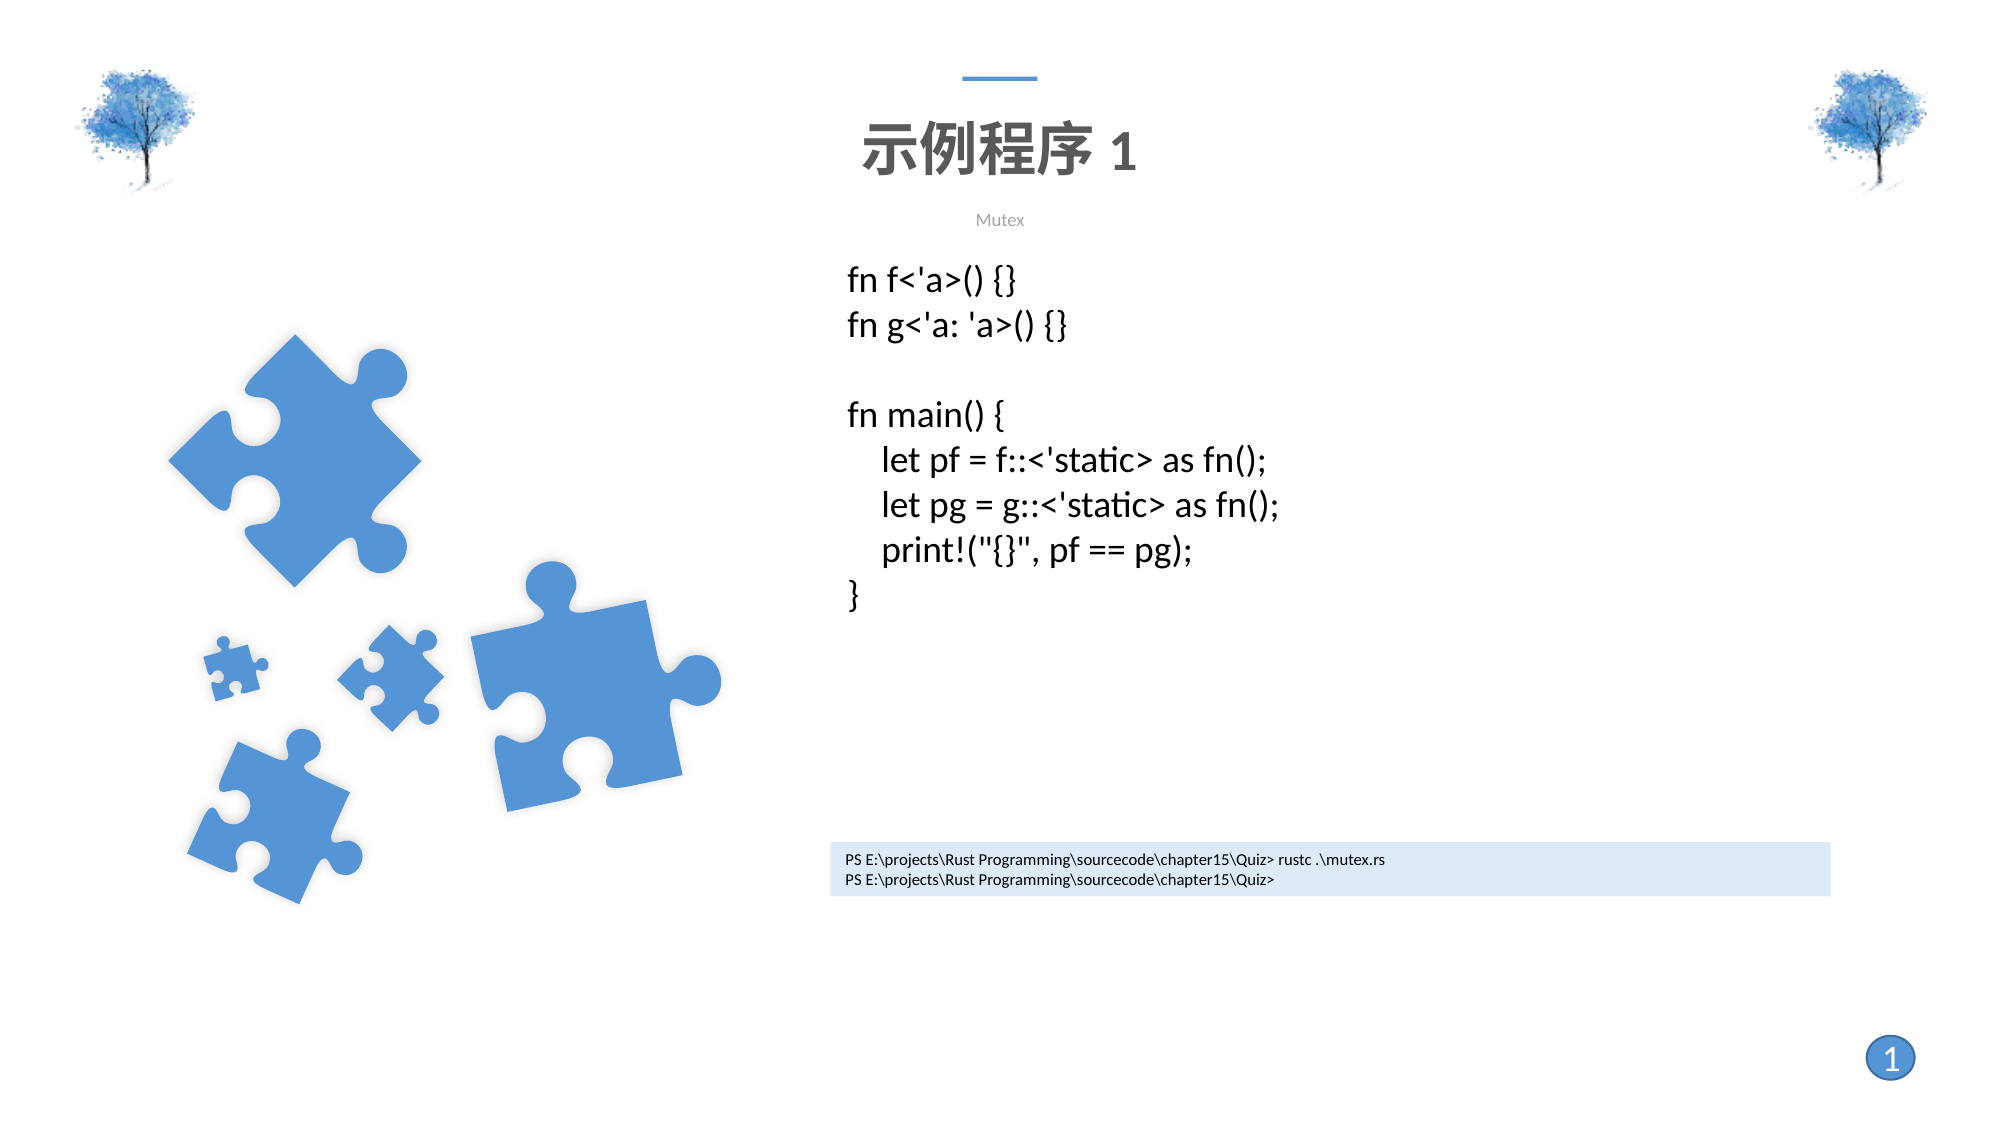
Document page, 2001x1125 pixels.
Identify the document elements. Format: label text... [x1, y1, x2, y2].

text_box 1 [1867, 1026, 1914, 1089]
picture [1804, 59, 1928, 199]
text_box [168, 334, 422, 588]
text_box Mutex [960, 199, 1040, 237]
picture [71, 59, 196, 199]
text_box [470, 561, 722, 812]
text_box PS E:\projects\Rust Programming\sourcecode\chapter15\Quiz> rustc .\mutex.rs PS E:\projects\Rust Programming\sourcecode\chapter15\Quiz> [830, 841, 1831, 897]
text_box [203, 636, 269, 702]
text_box [337, 624, 445, 732]
text_box [187, 728, 363, 905]
text_box fn f<'a>() {} fn g<'a: 'a>() {} fn main() { let pf = f::<'static> as fn(); let pg = g::<'static> as fn(); print!("{}", pf == pg); } [832, 247, 1833, 622]
text_box 示例程序1 [846, 104, 1153, 190]
text_box [961, 76, 1038, 82]
